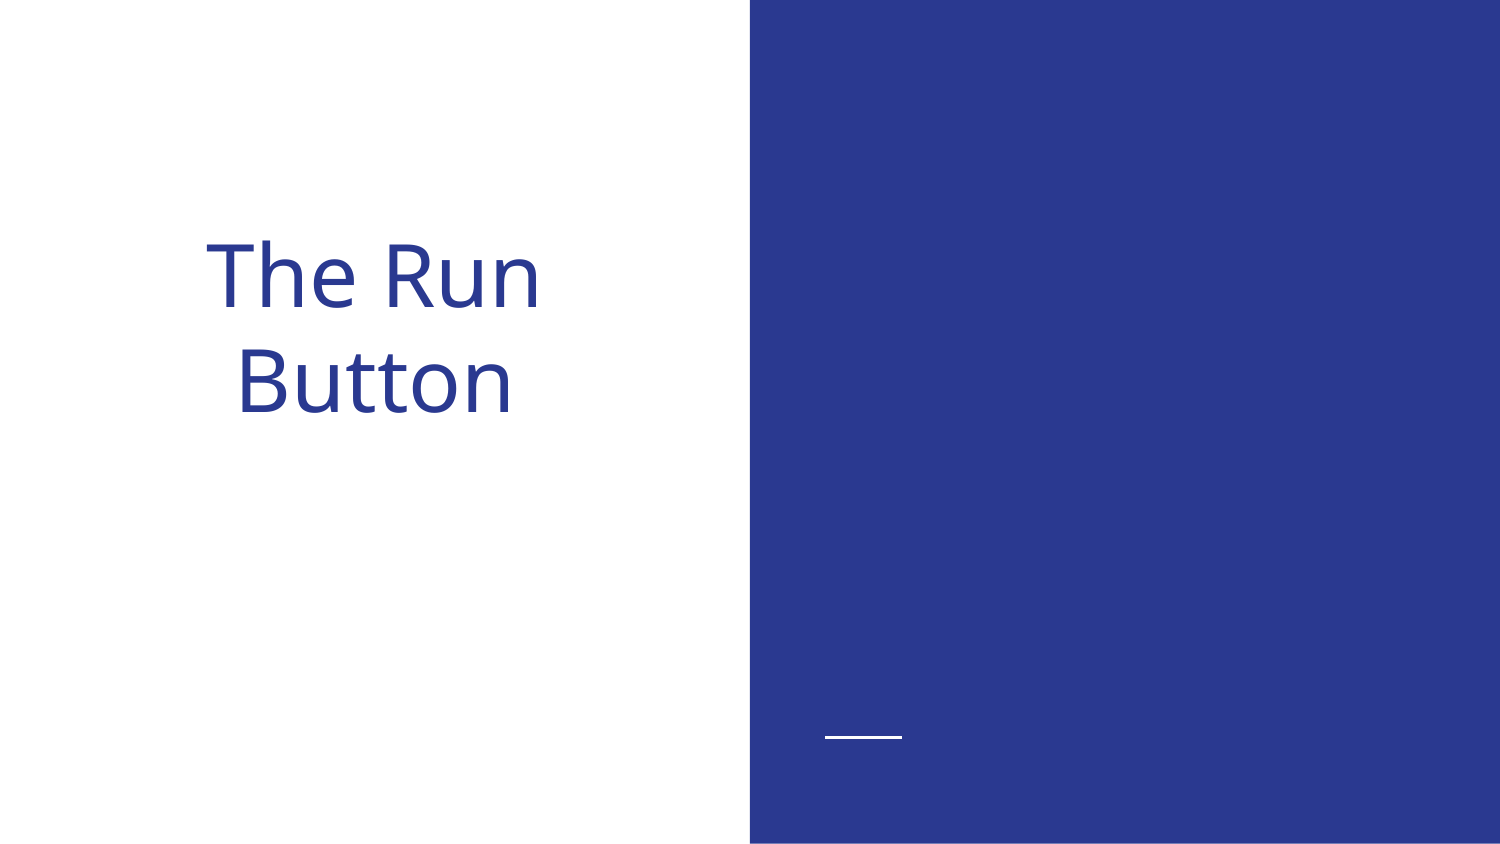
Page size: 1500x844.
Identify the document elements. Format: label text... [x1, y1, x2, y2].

title The Run Button [43, 188, 708, 446]
